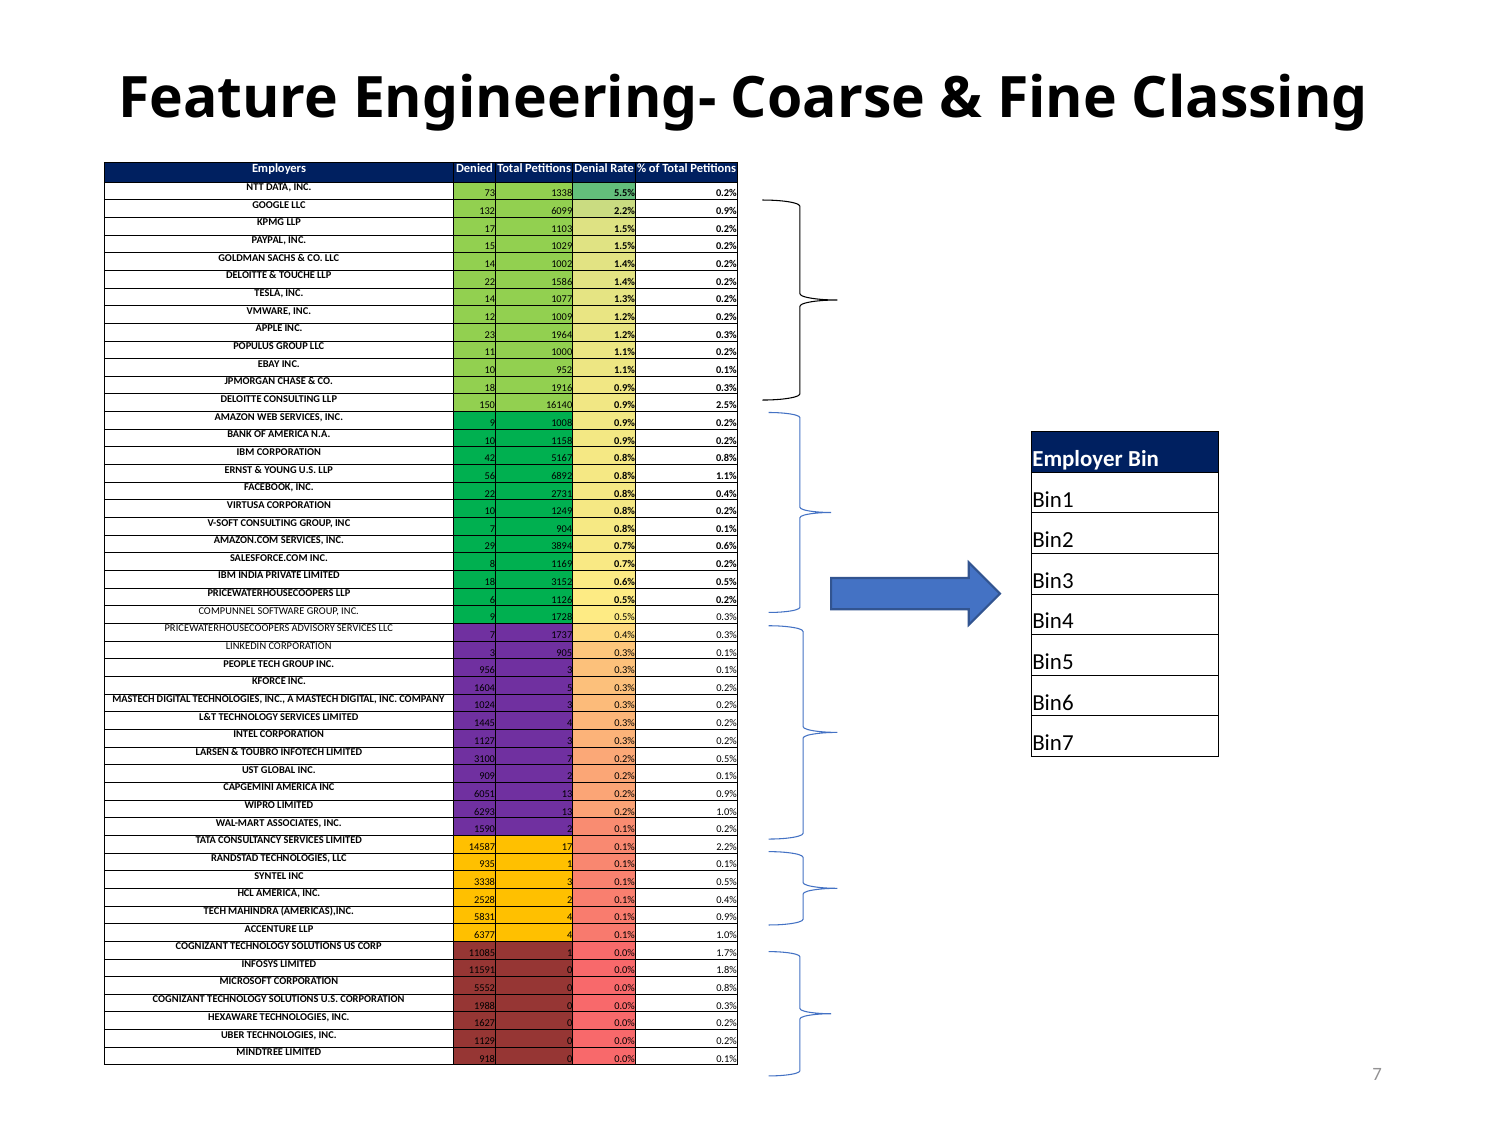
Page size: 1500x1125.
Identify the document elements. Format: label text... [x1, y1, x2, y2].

table_cell 0.2% [573, 765, 635, 782]
table_cell 935 [454, 854, 495, 870]
table_cell PEOPLE TECH GROUP INC. [105, 659, 453, 676]
table_cell 1103 [496, 218, 572, 235]
table_cell Bin5 [1032, 635, 1218, 675]
table_cell 0.9% [573, 377, 635, 393]
table_cell SYNTEL INC [105, 871, 453, 888]
table_cell 3 [454, 642, 495, 658]
table_cell FACEBOOK, INC. [105, 483, 453, 499]
table_cell 0.4% [636, 483, 737, 499]
table_header Total Petitions [496, 163, 572, 182]
table_cell 4 [496, 924, 572, 941]
table_cell 0.2% [573, 748, 635, 764]
table_cell 1127 [454, 730, 495, 747]
table_cell 0.6% [636, 536, 737, 552]
table_cell 956 [454, 659, 495, 676]
table_cell BANK OF AMERICA N.A. [105, 430, 453, 446]
table_cell 2 [496, 818, 572, 835]
table_cell 904 [496, 518, 572, 535]
table_cell 0.9% [636, 783, 737, 800]
table_cell DELOITTE & TOUCHE LLP [105, 271, 453, 288]
table_cell 15 [454, 236, 495, 252]
table_cell WIPRO LIMITED [105, 801, 453, 817]
table_cell 0.1% [636, 1048, 737, 1064]
table_cell 1916 [496, 377, 572, 393]
table_cell 0.8% [636, 977, 737, 994]
table_cell 1.1% [573, 359, 635, 376]
table_cell 0.1% [636, 659, 737, 676]
table_cell 0.2% [636, 218, 737, 235]
table_cell 1.2% [573, 306, 635, 323]
table_cell 0.5% [636, 748, 737, 764]
table_cell MINDTREE LIMITED [105, 1048, 453, 1064]
table_cell 0.5% [573, 589, 635, 605]
table_cell 0.2% [573, 783, 635, 800]
table_cell 0.2% [636, 412, 737, 429]
table_cell Bin3 [1032, 554, 1218, 594]
table_cell 10 [454, 500, 495, 517]
table_cell 0.1% [636, 518, 737, 535]
table_cell 0.3% [573, 677, 635, 694]
table_cell 0.1% [636, 854, 737, 870]
table_cell Bin4 [1032, 595, 1218, 634]
text_box [830, 559, 1002, 628]
table_cell 1158 [496, 430, 572, 446]
table_cell HEXAWARE TECHNOLOGIES, INC. [105, 1012, 453, 1029]
table_cell 0.2% [636, 589, 737, 605]
table_cell 6 [454, 589, 495, 605]
table_cell 0.8% [573, 518, 635, 535]
table_cell 6099 [496, 200, 572, 217]
table_cell 0 [496, 1048, 572, 1064]
table_cell 0.2% [636, 730, 737, 747]
table_cell 0.3% [573, 642, 635, 658]
table_cell 0.6% [573, 571, 635, 588]
table_cell LINKEDIN CORPORATION [105, 642, 453, 658]
table_cell 12 [454, 306, 495, 323]
table_cell 1.0% [636, 801, 737, 817]
table_cell 2731 [496, 483, 572, 499]
table_cell 918 [454, 1048, 495, 1064]
table_cell EBAY INC. [105, 359, 453, 376]
table_cell 0.7% [573, 553, 635, 570]
table_cell 1.4% [573, 271, 635, 288]
table_cell TECH MAHINDRA (AMERICAS),INC. [105, 907, 453, 923]
table_cell 13 [496, 801, 572, 817]
table_cell 17 [496, 836, 572, 853]
table_cell INTEL CORPORATION [105, 730, 453, 747]
table_cell MASTECH DIGITAL TECHNOLOGIES, INC., A MASTECH DIGITAL, INC. COMPANY [105, 695, 453, 711]
table_cell 0.3% [636, 324, 737, 341]
table_cell LARSEN & TOUBRO INFOTECH LIMITED [105, 748, 453, 764]
table_cell 1008 [496, 412, 572, 429]
table_cell 1077 [496, 289, 572, 305]
table_cell 1.5% [573, 218, 635, 235]
table_cell 0 [496, 1030, 572, 1047]
table_cell 0.2% [636, 1012, 737, 1029]
table_cell 909 [454, 765, 495, 782]
table_cell 0.3% [573, 730, 635, 747]
table_cell 0.9% [636, 907, 737, 923]
table_cell GOLDMAN SACHS & CO. LLC [105, 253, 453, 270]
table_cell SALESFORCE.COM INC. [105, 553, 453, 570]
table_cell UST GLOBAL INC. [105, 765, 453, 782]
table_cell 3 [496, 871, 572, 888]
table_cell 4 [496, 712, 572, 729]
table_cell 0.5% [636, 871, 737, 888]
table_cell ERNST & YOUNG U.S. LLP [105, 465, 453, 482]
table_cell 2528 [454, 889, 495, 906]
table_cell 17 [454, 218, 495, 235]
table_cell 0.8% [573, 447, 635, 464]
table_cell WAL-MART ASSOCIATES, INC. [105, 818, 453, 835]
table_cell 22 [454, 483, 495, 499]
table_cell ACCENTURE LLP [105, 924, 453, 941]
table_cell 0.1% [573, 818, 635, 835]
table_cell GOOGLE LLC [105, 200, 453, 217]
table_cell 0.8% [573, 500, 635, 517]
table_cell POPULUS GROUP LLC [105, 342, 453, 358]
table_cell 4 [496, 907, 572, 923]
table_cell 1338 [496, 183, 572, 199]
table_cell 3338 [454, 871, 495, 888]
table_cell 56 [454, 465, 495, 482]
table_cell 0.0% [573, 995, 635, 1011]
table_cell 1.5% [573, 236, 635, 252]
table_cell 0.4% [636, 889, 737, 906]
table_cell 9 [454, 606, 495, 623]
table_cell 0.5% [573, 606, 635, 623]
table_cell 0.9% [573, 430, 635, 446]
table_cell 0.3% [636, 995, 737, 1011]
table_cell 0.2% [636, 818, 737, 835]
table_cell 0.2% [573, 801, 635, 817]
slide_number 7 [1059, 1042, 1397, 1103]
table_cell 1.0% [636, 924, 737, 941]
table_cell 23 [454, 324, 495, 341]
table_cell 0.5% [636, 571, 737, 588]
table_cell 6892 [496, 465, 572, 482]
table_cell 5167 [496, 447, 572, 464]
table_cell 0.3% [573, 659, 635, 676]
table_cell 6293 [454, 801, 495, 817]
table_cell CAPGEMINI AMERICA INC [105, 783, 453, 800]
table_cell 7 [496, 748, 572, 764]
table_cell 150 [454, 394, 495, 411]
table_cell 0.3% [573, 695, 635, 711]
table_cell 3152 [496, 571, 572, 588]
table_cell 3 [496, 730, 572, 747]
table_cell INFOSYS LIMITED [105, 960, 453, 976]
table_cell 7 [454, 518, 495, 535]
table_cell 0.2% [636, 271, 737, 288]
table_cell 1249 [496, 500, 572, 517]
table_cell Bin6 [1032, 676, 1218, 715]
table_cell 3 [496, 695, 572, 711]
table_cell 16140 [496, 394, 572, 411]
table_cell 0.1% [573, 871, 635, 888]
table_cell TATA CONSULTANCY SERVICES LIMITED [105, 836, 453, 853]
table_cell 0.2% [636, 553, 737, 570]
text_box [768, 411, 832, 613]
table_cell 1 [496, 942, 572, 959]
table_cell 0.2% [636, 695, 737, 711]
table_cell AMAZON WEB SERVICES, INC. [105, 412, 453, 429]
table_cell 1728 [496, 606, 572, 623]
table_cell 9 [454, 412, 495, 429]
table_cell APPLE INC. [105, 324, 453, 341]
table_cell 0.0% [573, 942, 635, 959]
table_cell KFORCE INC. [105, 677, 453, 694]
table_cell 0.9% [573, 412, 635, 429]
table_cell 10 [454, 359, 495, 376]
table_cell 73 [454, 183, 495, 199]
table_cell 6377 [454, 924, 495, 941]
table_cell VMWARE, INC. [105, 306, 453, 323]
table_header % of Total Petitions [636, 163, 737, 182]
table_cell 11 [454, 342, 495, 358]
table_cell 0.1% [636, 765, 737, 782]
table_cell 2 [496, 765, 572, 782]
table_cell 0.8% [573, 465, 635, 482]
table_cell 2.5% [636, 394, 737, 411]
table_cell 1.7% [636, 942, 737, 959]
table_header Employer Bin [1032, 432, 1218, 472]
table_cell 13 [496, 783, 572, 800]
table_cell 905 [496, 642, 572, 658]
table_cell 0.2% [636, 236, 737, 252]
table_cell RANDSTAD TECHNOLOGIES, LLC [105, 854, 453, 870]
table_cell 0.3% [636, 624, 737, 641]
table_cell 0.8% [573, 483, 635, 499]
table_cell 6051 [454, 783, 495, 800]
table_cell Bin2 [1032, 513, 1218, 553]
table_cell 2.2% [636, 836, 737, 853]
table_cell 0 [496, 995, 572, 1011]
table_cell 1169 [496, 553, 572, 570]
table_cell 0.2% [636, 500, 737, 517]
table_cell 0.0% [573, 1012, 635, 1029]
table_cell 0.9% [636, 200, 737, 217]
table_header Employers [105, 163, 453, 182]
table_cell 14 [454, 253, 495, 270]
table_cell 0.9% [573, 394, 635, 411]
table_cell 0.2% [636, 677, 737, 694]
table_cell 0 [496, 960, 572, 976]
table_cell 0.2% [636, 1030, 737, 1047]
table_cell DELOITTE CONSULTING LLP [105, 394, 453, 411]
table_cell 0.4% [573, 624, 635, 641]
table_cell 0.2% [636, 183, 737, 199]
table_cell 8 [454, 553, 495, 570]
table_cell 42 [454, 447, 495, 464]
title Feature Engineering- Coarse & Fine Classing [103, 59, 1397, 138]
table_cell 5831 [454, 907, 495, 923]
table_cell UBER TECHNOLOGIES, INC. [105, 1030, 453, 1047]
table_cell 0 [496, 977, 572, 994]
table_cell 1627 [454, 1012, 495, 1029]
table_cell 1964 [496, 324, 572, 341]
table_cell 0.2% [636, 430, 737, 446]
table_cell 0.1% [573, 889, 635, 906]
table_cell 11591 [454, 960, 495, 976]
table_header Denied [454, 163, 495, 182]
table_cell 3100 [454, 748, 495, 764]
table_cell 29 [454, 536, 495, 552]
table_cell AMAZON.COM SERVICES, INC. [105, 536, 453, 552]
table_cell 1024 [454, 695, 495, 711]
table_cell L&T TECHNOLOGY SERVICES LIMITED [105, 712, 453, 729]
table_cell 18 [454, 571, 495, 588]
table_cell 18 [454, 377, 495, 393]
table_cell 5552 [454, 977, 495, 994]
table_cell 0.1% [636, 359, 737, 376]
table_cell 0.1% [573, 854, 635, 870]
table_cell 2 [496, 889, 572, 906]
text_box [762, 199, 838, 401]
table_cell 10 [454, 430, 495, 446]
table_cell 1604 [454, 677, 495, 694]
table_cell 0.2% [636, 289, 737, 305]
table_cell 1 [496, 854, 572, 870]
table_cell 0 [496, 1012, 572, 1029]
table_cell Bin1 [1032, 473, 1218, 512]
table_cell 14 [454, 289, 495, 305]
table_cell 0.3% [636, 606, 737, 623]
table_cell IBM CORPORATION [105, 447, 453, 464]
table_cell 1.1% [636, 465, 737, 482]
table_cell 1.3% [573, 289, 635, 305]
table_cell Bin7 [1032, 716, 1218, 756]
table_cell MICROSOFT CORPORATION [105, 977, 453, 994]
table_cell 1988 [454, 995, 495, 1011]
table_cell 0.0% [573, 960, 635, 976]
table_cell VIRTUSA CORPORATION [105, 500, 453, 517]
table_cell 5 [496, 677, 572, 694]
table_cell 1126 [496, 589, 572, 605]
table_cell 2.2% [573, 200, 635, 217]
table_cell 0.3% [636, 377, 737, 393]
table_cell PAYPAL, INC. [105, 236, 453, 252]
table_cell 3894 [496, 536, 572, 552]
table_cell 5.5% [573, 183, 635, 199]
table_cell 0.1% [573, 907, 635, 923]
table_cell 1.4% [573, 253, 635, 270]
table_cell 7 [454, 624, 495, 641]
table_cell HCL AMERICA, INC. [105, 889, 453, 906]
table_cell 0.0% [573, 1048, 635, 1064]
table_cell 1029 [496, 236, 572, 252]
table_cell IBM INDIA PRIVATE LIMITED [105, 571, 453, 588]
table_cell 22 [454, 271, 495, 288]
table_cell 952 [496, 359, 572, 376]
table_cell 1737 [496, 624, 572, 641]
table_cell 0.1% [573, 836, 635, 853]
table_cell 0.3% [573, 712, 635, 729]
table_cell 1586 [496, 271, 572, 288]
table_cell 1590 [454, 818, 495, 835]
table_cell 0.8% [636, 447, 737, 464]
table_cell 3 [496, 659, 572, 676]
table_cell 132 [454, 200, 495, 217]
table_cell 0.2% [636, 306, 737, 323]
table_cell COMPUNNEL SOFTWARE GROUP, INC. [105, 606, 453, 623]
table_cell 1002 [496, 253, 572, 270]
table_cell 0.0% [573, 977, 635, 994]
table_cell 0.0% [573, 1030, 635, 1047]
text_box [768, 851, 838, 926]
text_box [768, 951, 832, 1077]
table_cell 0.2% [636, 253, 737, 270]
table_cell 1445 [454, 712, 495, 729]
table_cell TESLA, INC. [105, 289, 453, 305]
table_cell COGNIZANT TECHNOLOGY SOLUTIONS U.S. CORPORATION [105, 995, 453, 1011]
table_cell 0.2% [636, 712, 737, 729]
table_cell 1009 [496, 306, 572, 323]
table_cell PRICEWATERHOUSECOOPERS ADVISORY SERVICES LLC [105, 624, 453, 641]
table_cell 11085 [454, 942, 495, 959]
table_cell 1.2% [573, 324, 635, 341]
table_cell 1.8% [636, 960, 737, 976]
table_cell V-SOFT CONSULTING GROUP, INC [105, 518, 453, 535]
table_cell JPMORGAN CHASE & CO. [105, 377, 453, 393]
text_box [768, 625, 838, 840]
table_cell 14587 [454, 836, 495, 853]
table_cell 0.7% [573, 536, 635, 552]
table_cell 0.1% [636, 642, 737, 658]
table_cell 0.1% [573, 924, 635, 941]
table_cell COGNIZANT TECHNOLOGY SOLUTIONS US CORP [105, 942, 453, 959]
table_cell PRICEWATERHOUSECOOPERS LLP [105, 589, 453, 605]
table_cell 1000 [496, 342, 572, 358]
table_cell 1.1% [573, 342, 635, 358]
table_cell NTT DATA, INC. [105, 183, 453, 199]
table_header Denial Rate [573, 163, 635, 182]
table_cell 0.2% [636, 342, 737, 358]
table_cell KPMG LLP [105, 218, 453, 235]
table_cell 1129 [454, 1030, 495, 1047]
